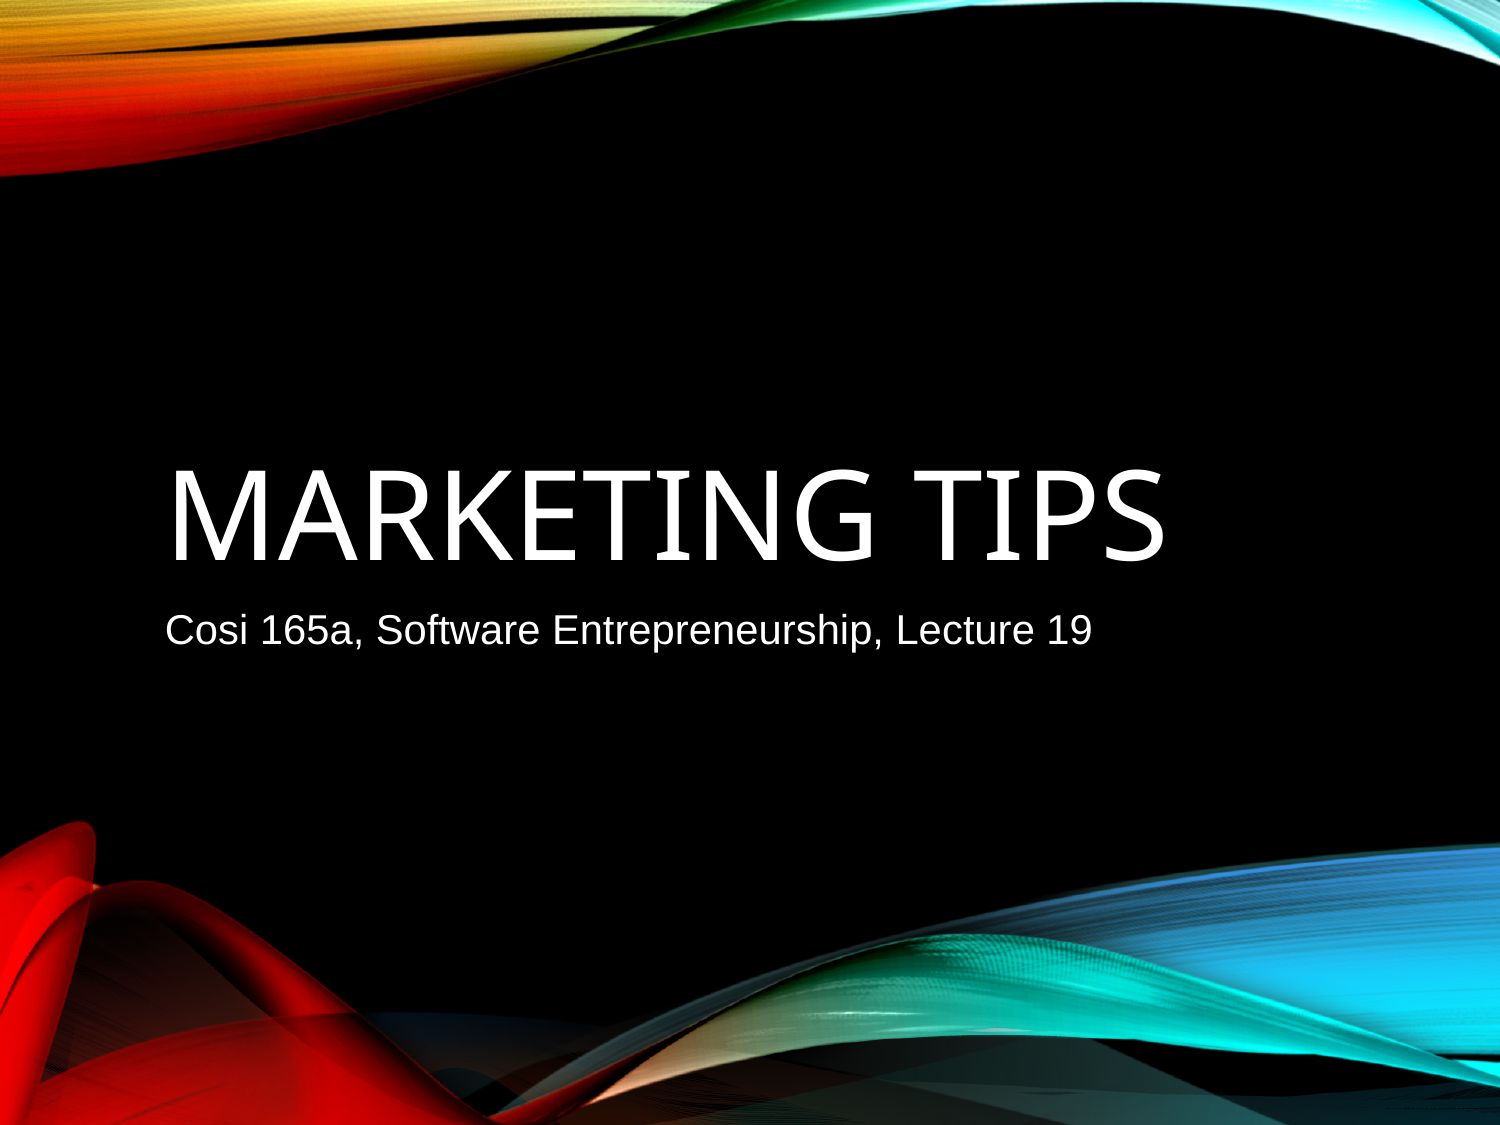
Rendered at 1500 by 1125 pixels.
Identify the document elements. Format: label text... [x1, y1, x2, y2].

picture [0, 0, 1500, 178]
title Marketing Tips [150, 295, 1350, 595]
picture [0, 819, 1500, 1125]
subtitle Cosi 165a, Software Entrepreneurship, Lecture 19 [150, 595, 1350, 709]
